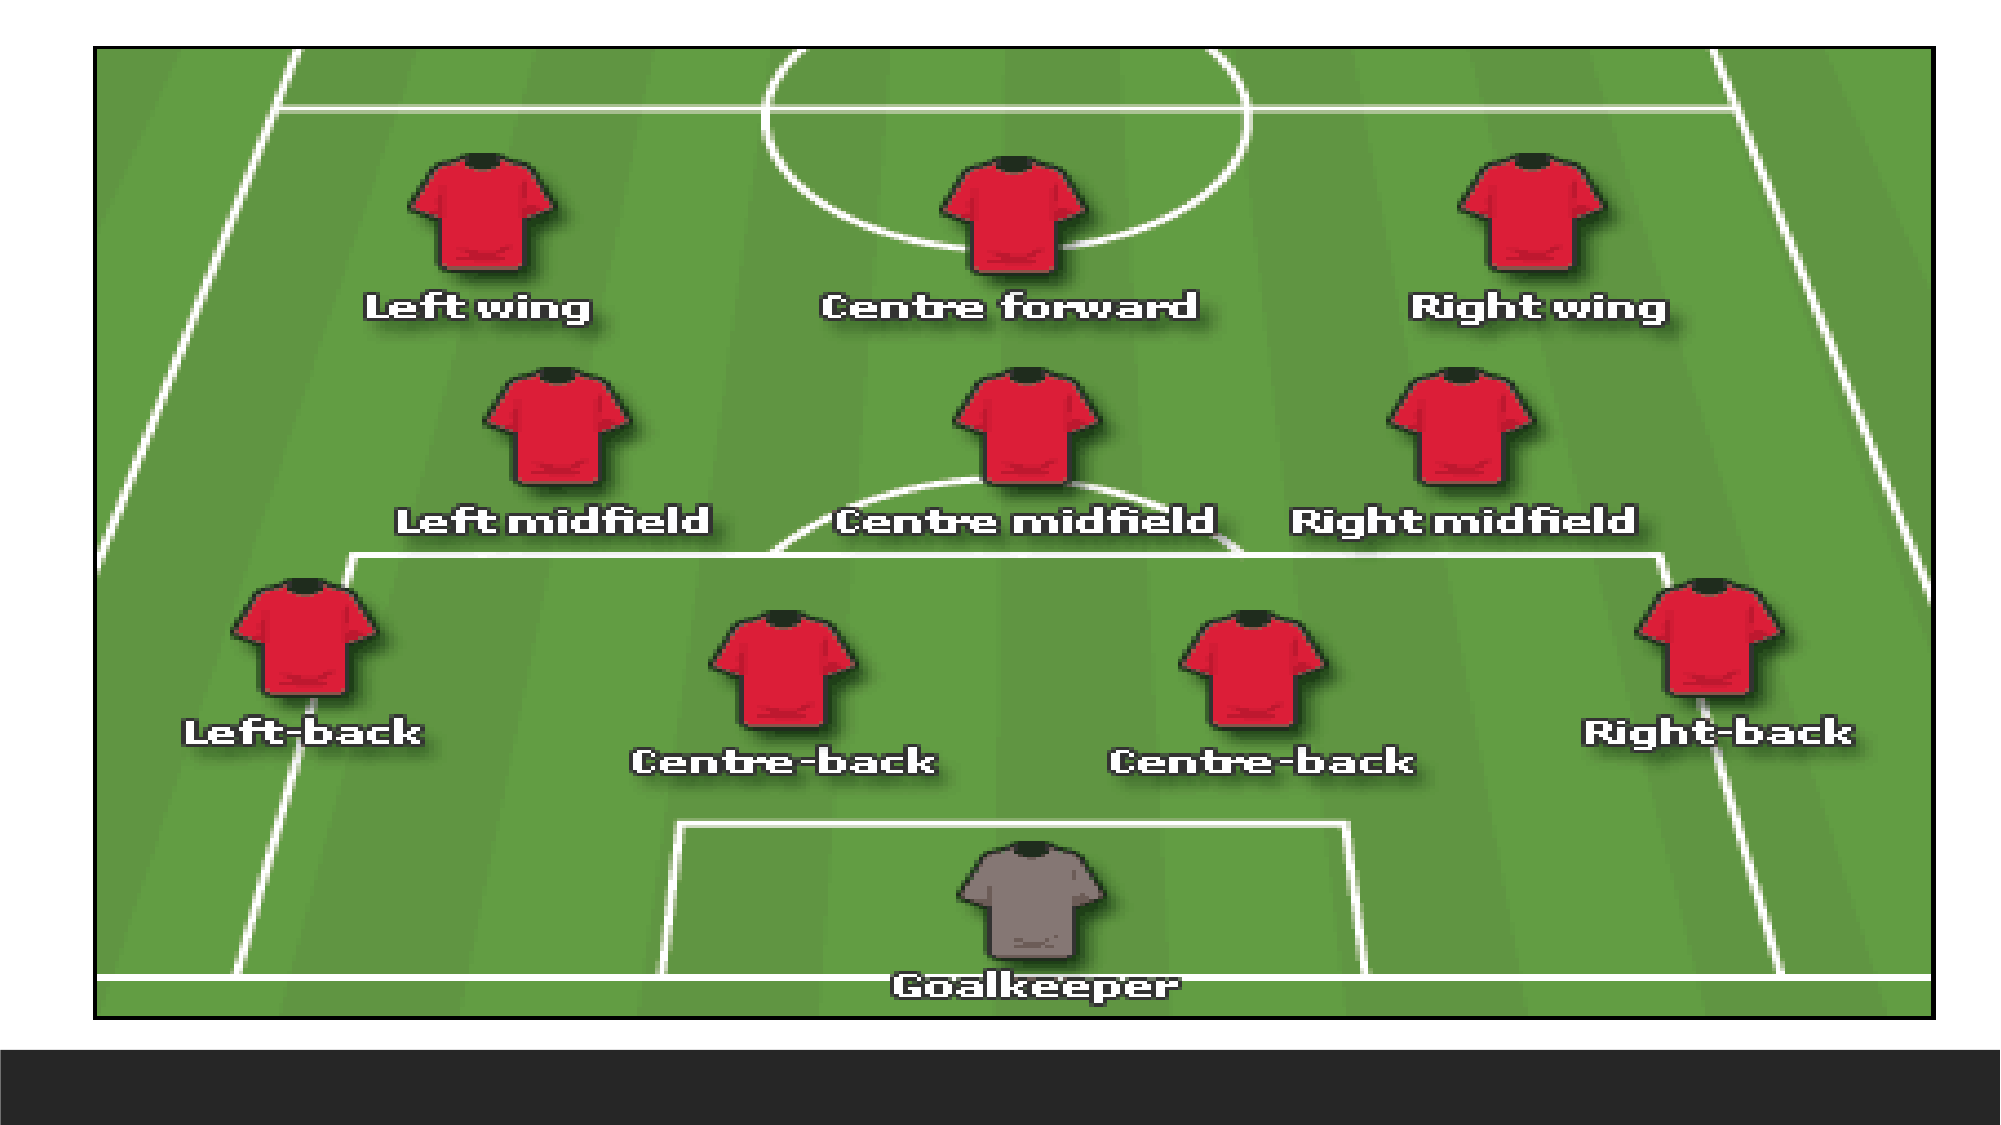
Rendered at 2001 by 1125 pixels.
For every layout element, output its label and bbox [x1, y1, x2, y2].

picture [93, 46, 1937, 1020]
